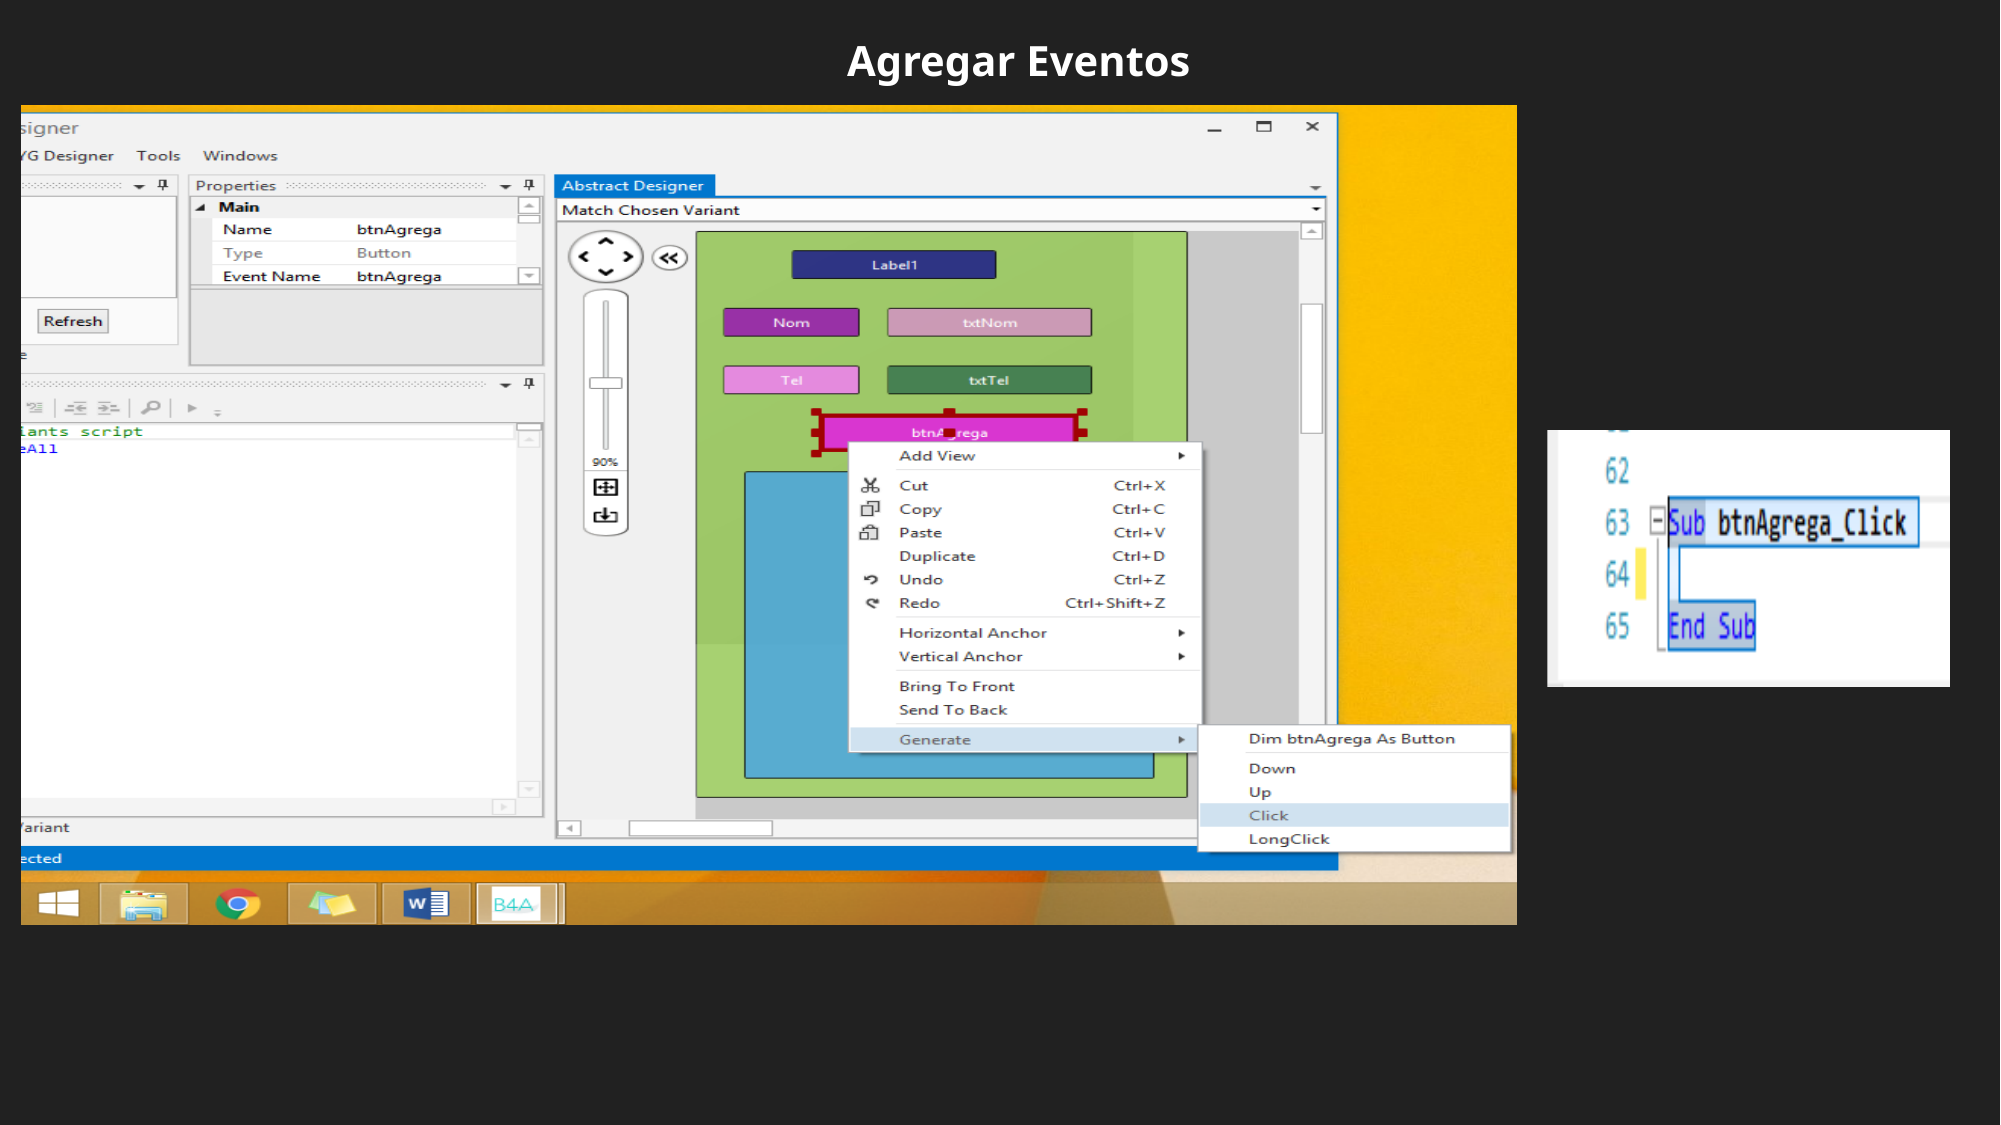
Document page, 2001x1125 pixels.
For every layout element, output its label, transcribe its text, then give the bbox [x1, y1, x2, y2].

picture [1547, 430, 1951, 687]
picture [20, 105, 1518, 926]
text_box Agregar Eventos [832, 27, 1548, 93]
